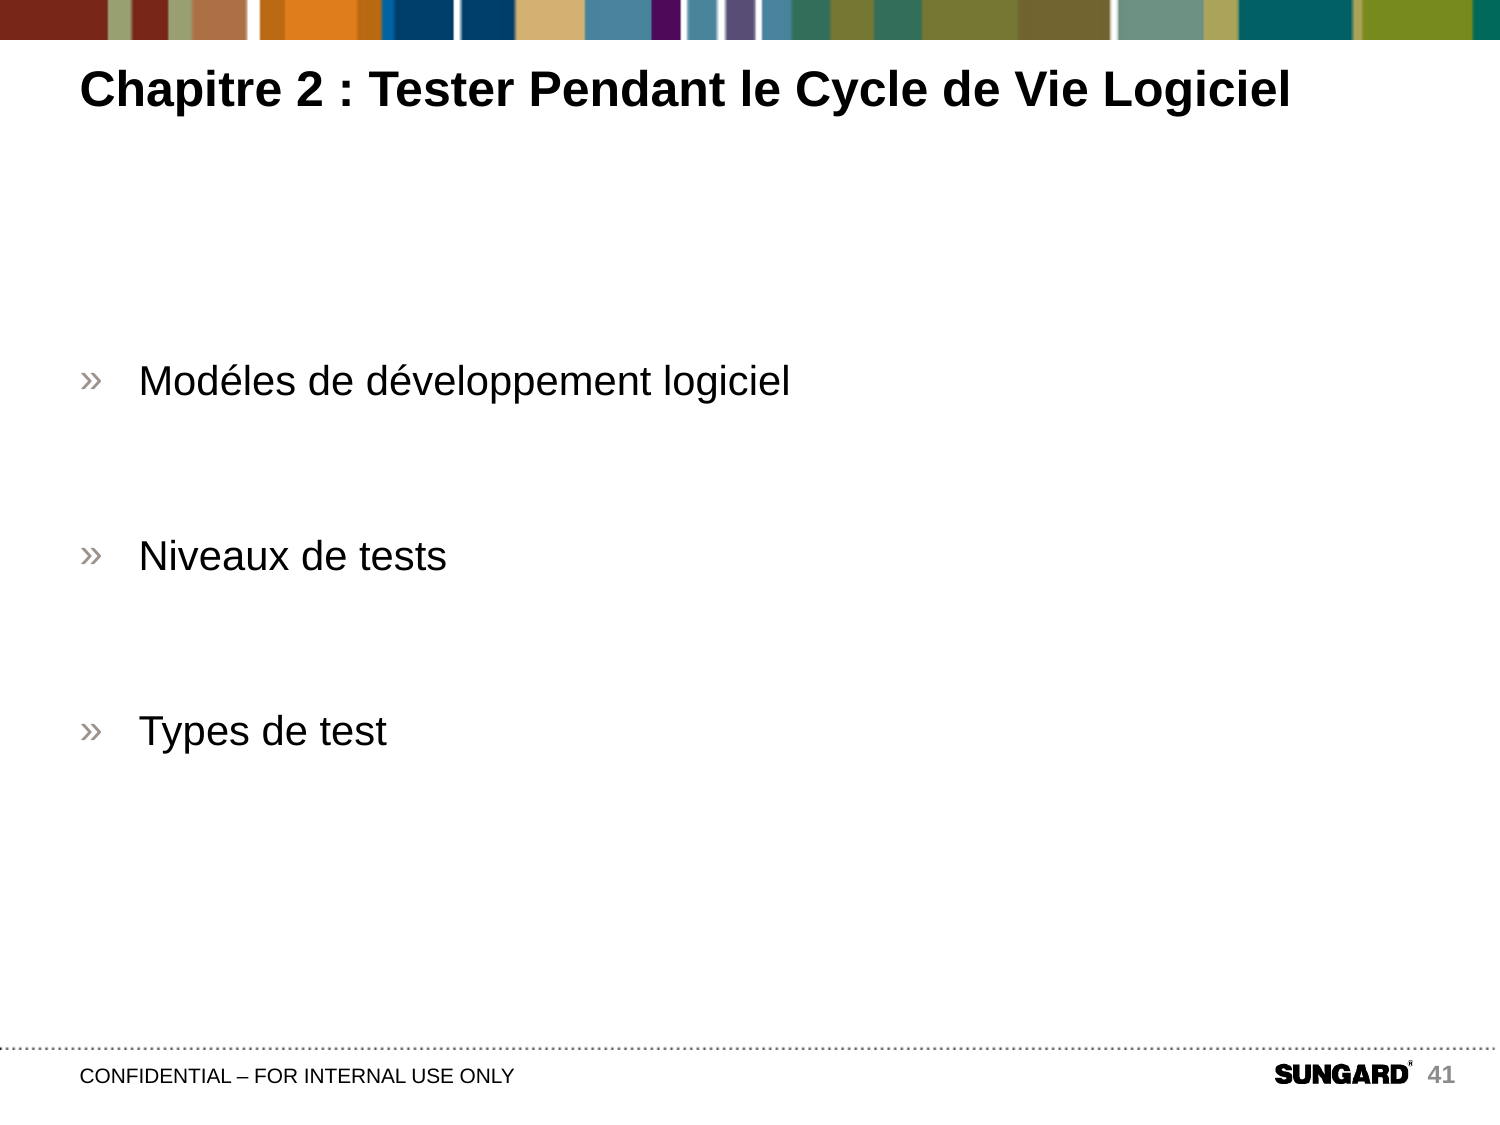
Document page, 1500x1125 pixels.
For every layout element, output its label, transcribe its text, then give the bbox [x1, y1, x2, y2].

picture [0, 0, 1500, 40]
text_box 41 [1396, 1058, 1456, 1088]
title Chapitre 2 : Tester Pendant le Cycle de Vie Logiciel [79, 55, 1456, 146]
picture [0, 1043, 1500, 1050]
picture [1275, 1060, 1396, 1084]
list Modéles de développement logiciel Niveaux de tests Types de test [79, 165, 1456, 1022]
